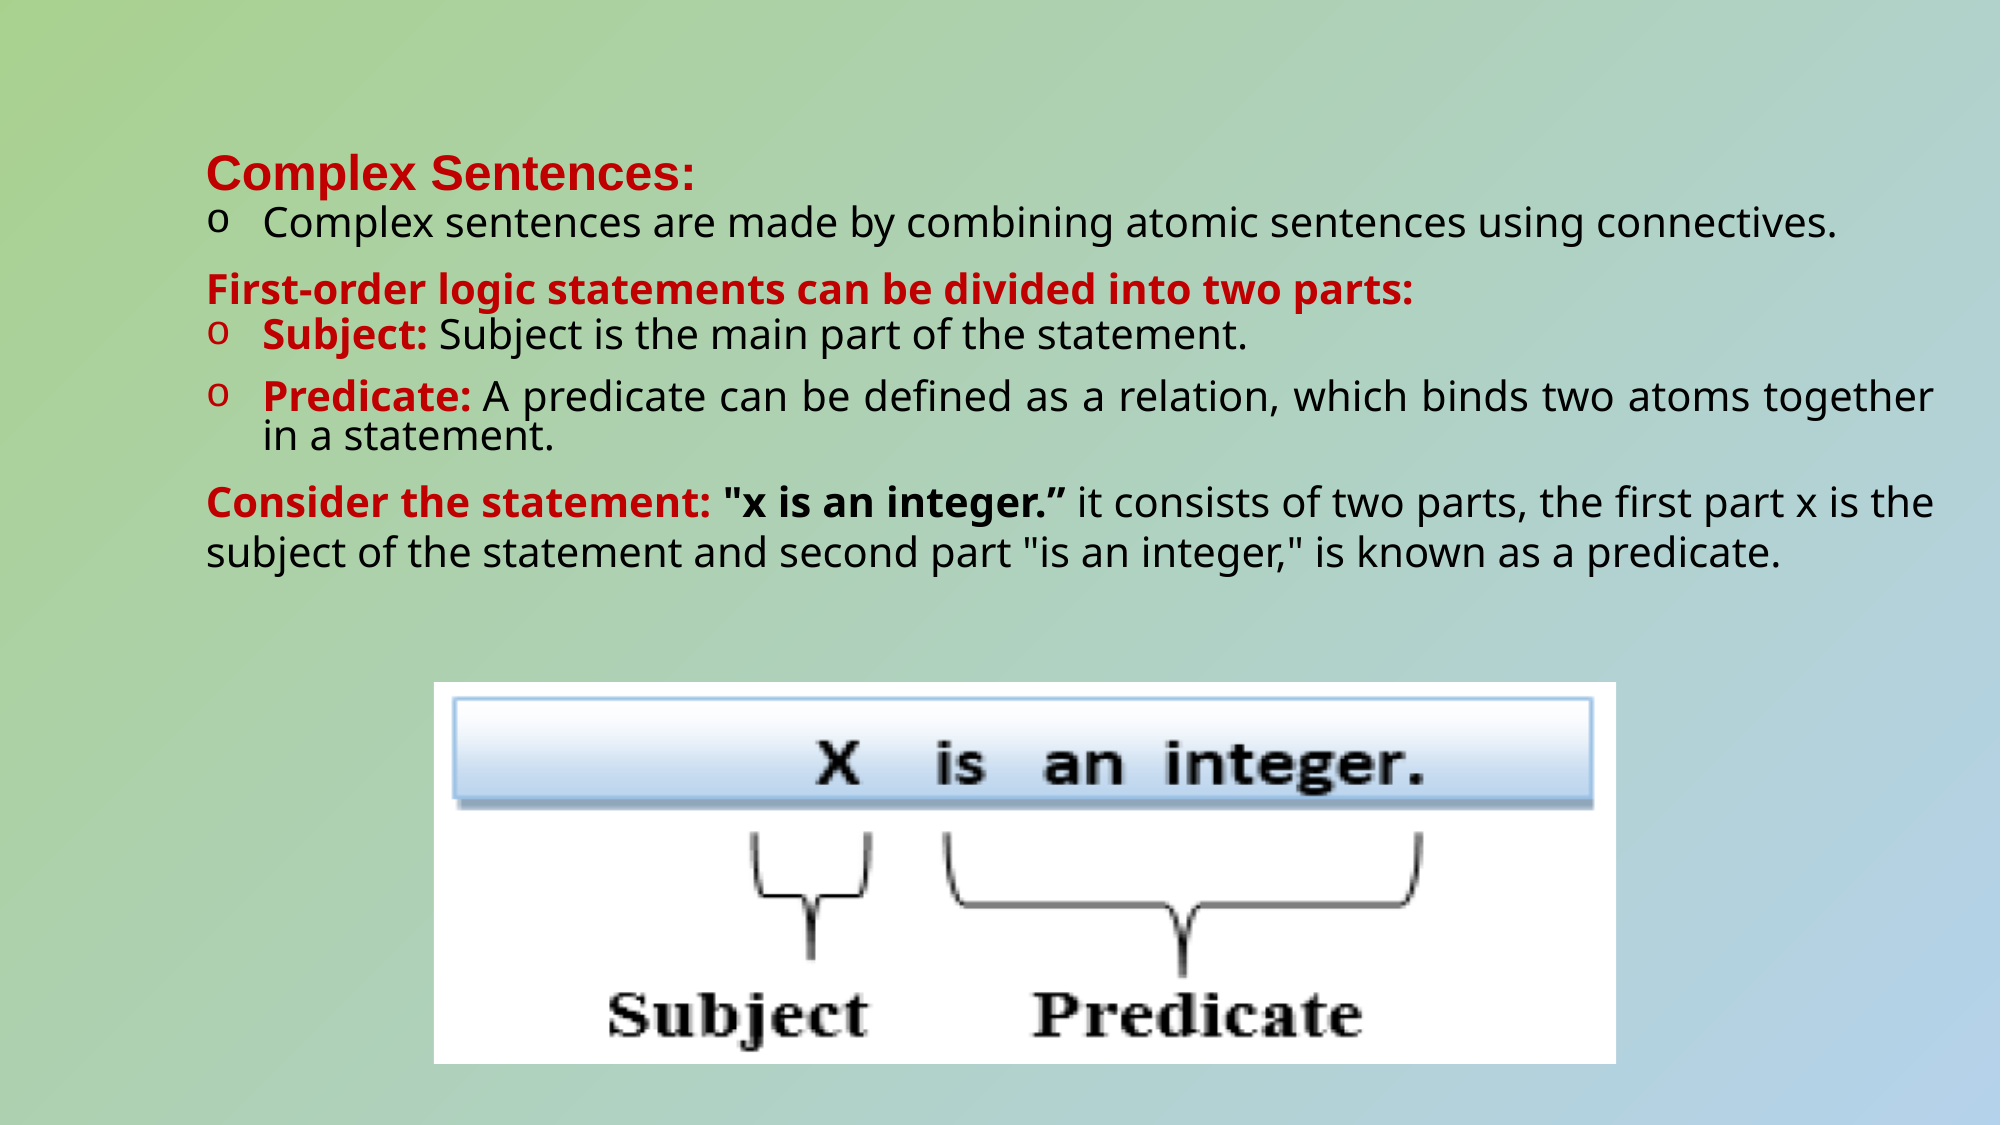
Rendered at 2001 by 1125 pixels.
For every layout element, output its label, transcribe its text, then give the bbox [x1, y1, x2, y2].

picture [433, 682, 1617, 1064]
text_box Complex Sentences: Complex sentences are made by combining atomic sentences using connectives. First-order logic statements can be divided into two parts: Subject: Subject is the main part of the statement. Predicate: A predicate can be defined as a relation, which binds two atoms together in a statement. Consider the statement: "x is an integer.” it consists of two parts, the first part x is the subject of the statement and second part "is an integer," is known as a predicate. [191, 160, 1950, 584]
